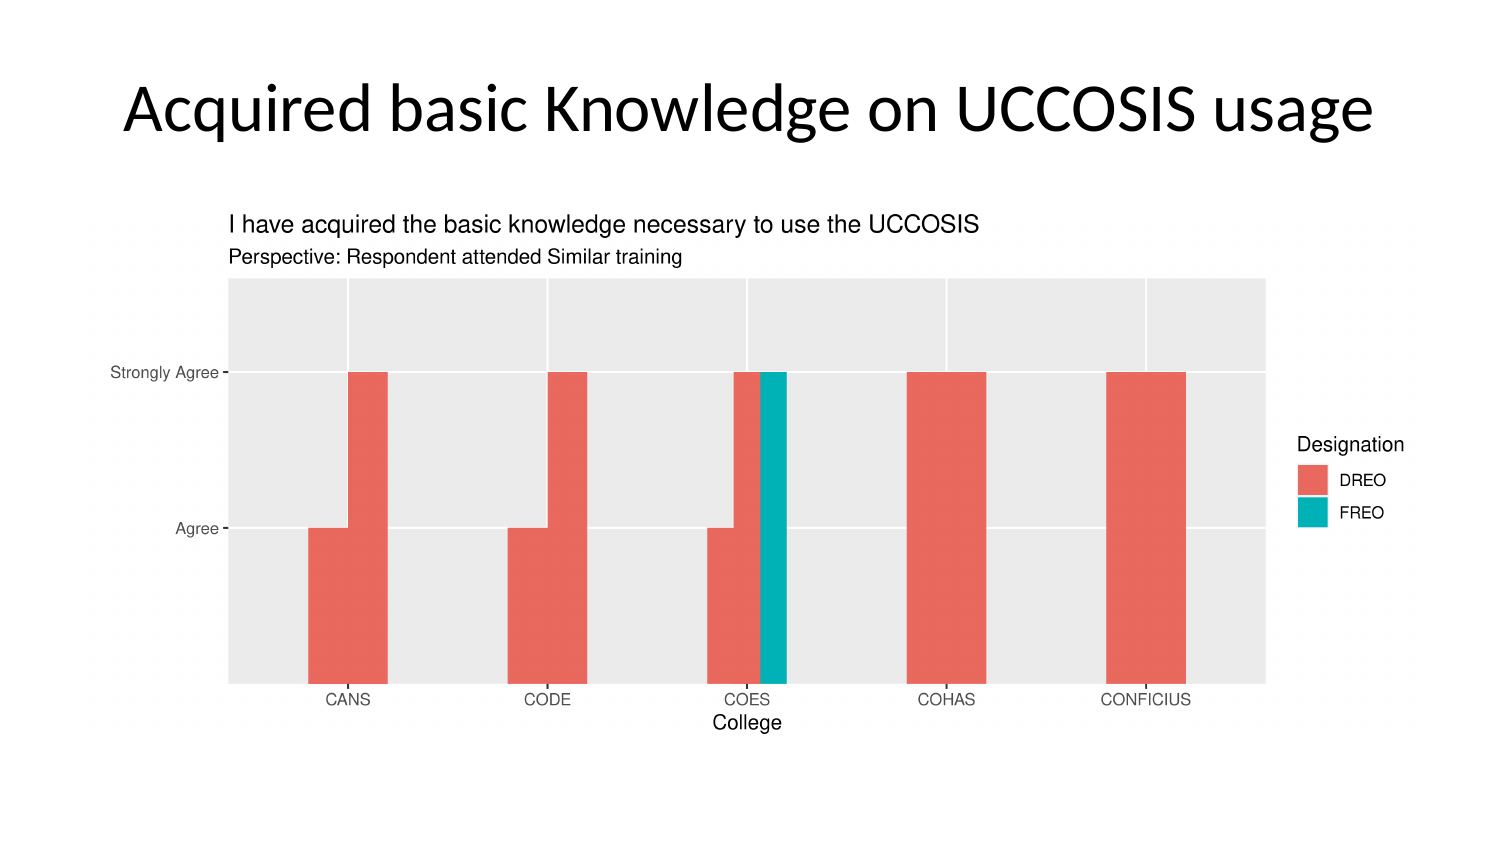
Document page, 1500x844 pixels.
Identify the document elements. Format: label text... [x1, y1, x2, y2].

picture [74, 203, 1426, 744]
title Acquired basic Knowledge on UCCOSIS usage [75, 33, 1425, 175]
